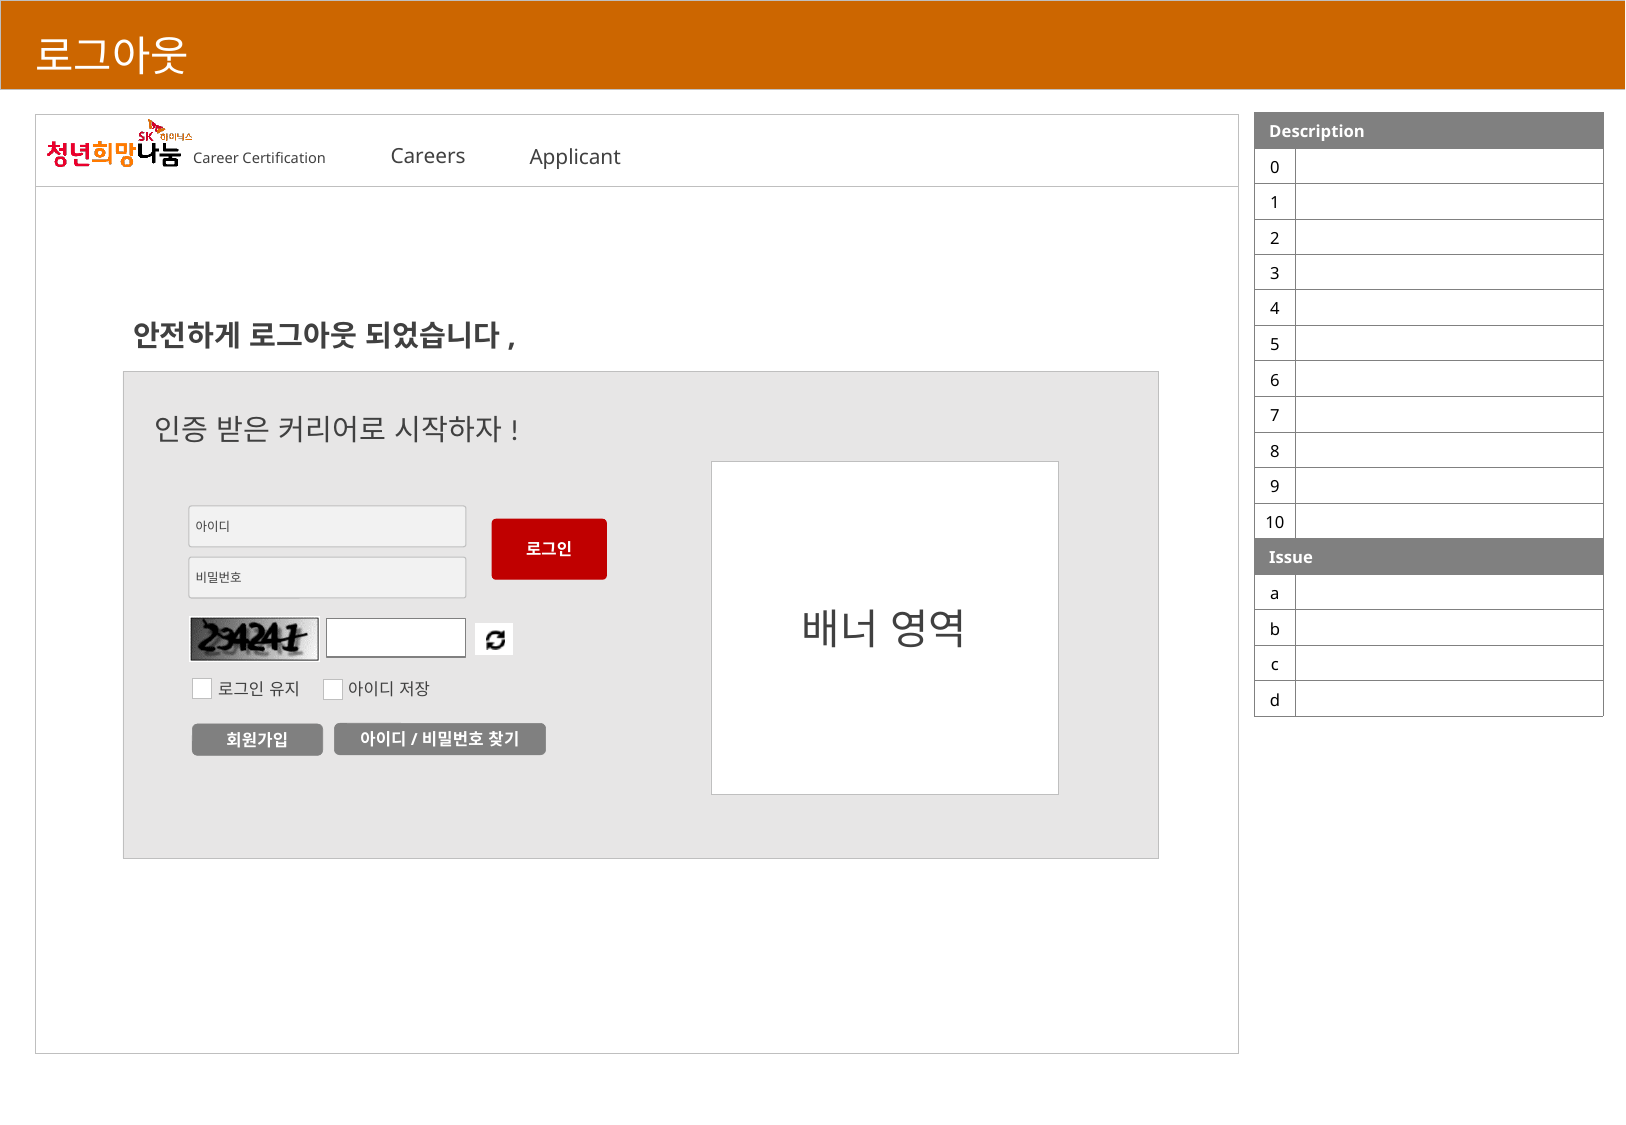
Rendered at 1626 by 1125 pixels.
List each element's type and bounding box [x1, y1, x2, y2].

table_cell [1255, 326, 1295, 360]
table_cell [1296, 610, 1603, 645]
table_cell [1296, 255, 1603, 289]
text_box [390, 143, 466, 169]
table_cell [1296, 575, 1603, 609]
table_cell [1296, 504, 1603, 538]
text_box [122, 370, 1159, 859]
table_cell [1255, 610, 1295, 645]
table_cell [1296, 646, 1603, 680]
table_cell [1296, 468, 1603, 503]
table_cell [1255, 290, 1295, 325]
picture [47, 119, 192, 167]
table_cell [1255, 539, 1603, 574]
table_cell [1255, 433, 1295, 467]
table_cell [1296, 149, 1603, 183]
table_cell [1255, 220, 1295, 254]
table_cell [1255, 504, 1295, 538]
table_cell [1255, 681, 1295, 716]
table_cell [1296, 397, 1603, 432]
table_cell [1296, 433, 1603, 467]
text_box [514, 136, 636, 177]
text_box [133, 316, 524, 352]
table_cell [1296, 361, 1603, 396]
table_cell [1296, 681, 1603, 716]
picture [189, 616, 320, 662]
table_cell [1296, 326, 1603, 360]
title [35, 35, 1591, 81]
table_cell [1255, 468, 1295, 503]
table_cell [1255, 575, 1295, 609]
table_cell [1255, 184, 1295, 219]
table_cell [1255, 149, 1295, 183]
table_cell [1296, 184, 1603, 219]
table_cell [1255, 361, 1295, 396]
table_cell [1255, 255, 1295, 289]
table_cell [1255, 397, 1295, 432]
table_cell [1255, 646, 1295, 680]
picture [475, 623, 513, 655]
table_header [1255, 113, 1603, 148]
table_cell [1296, 290, 1603, 325]
table_cell [1296, 220, 1603, 254]
